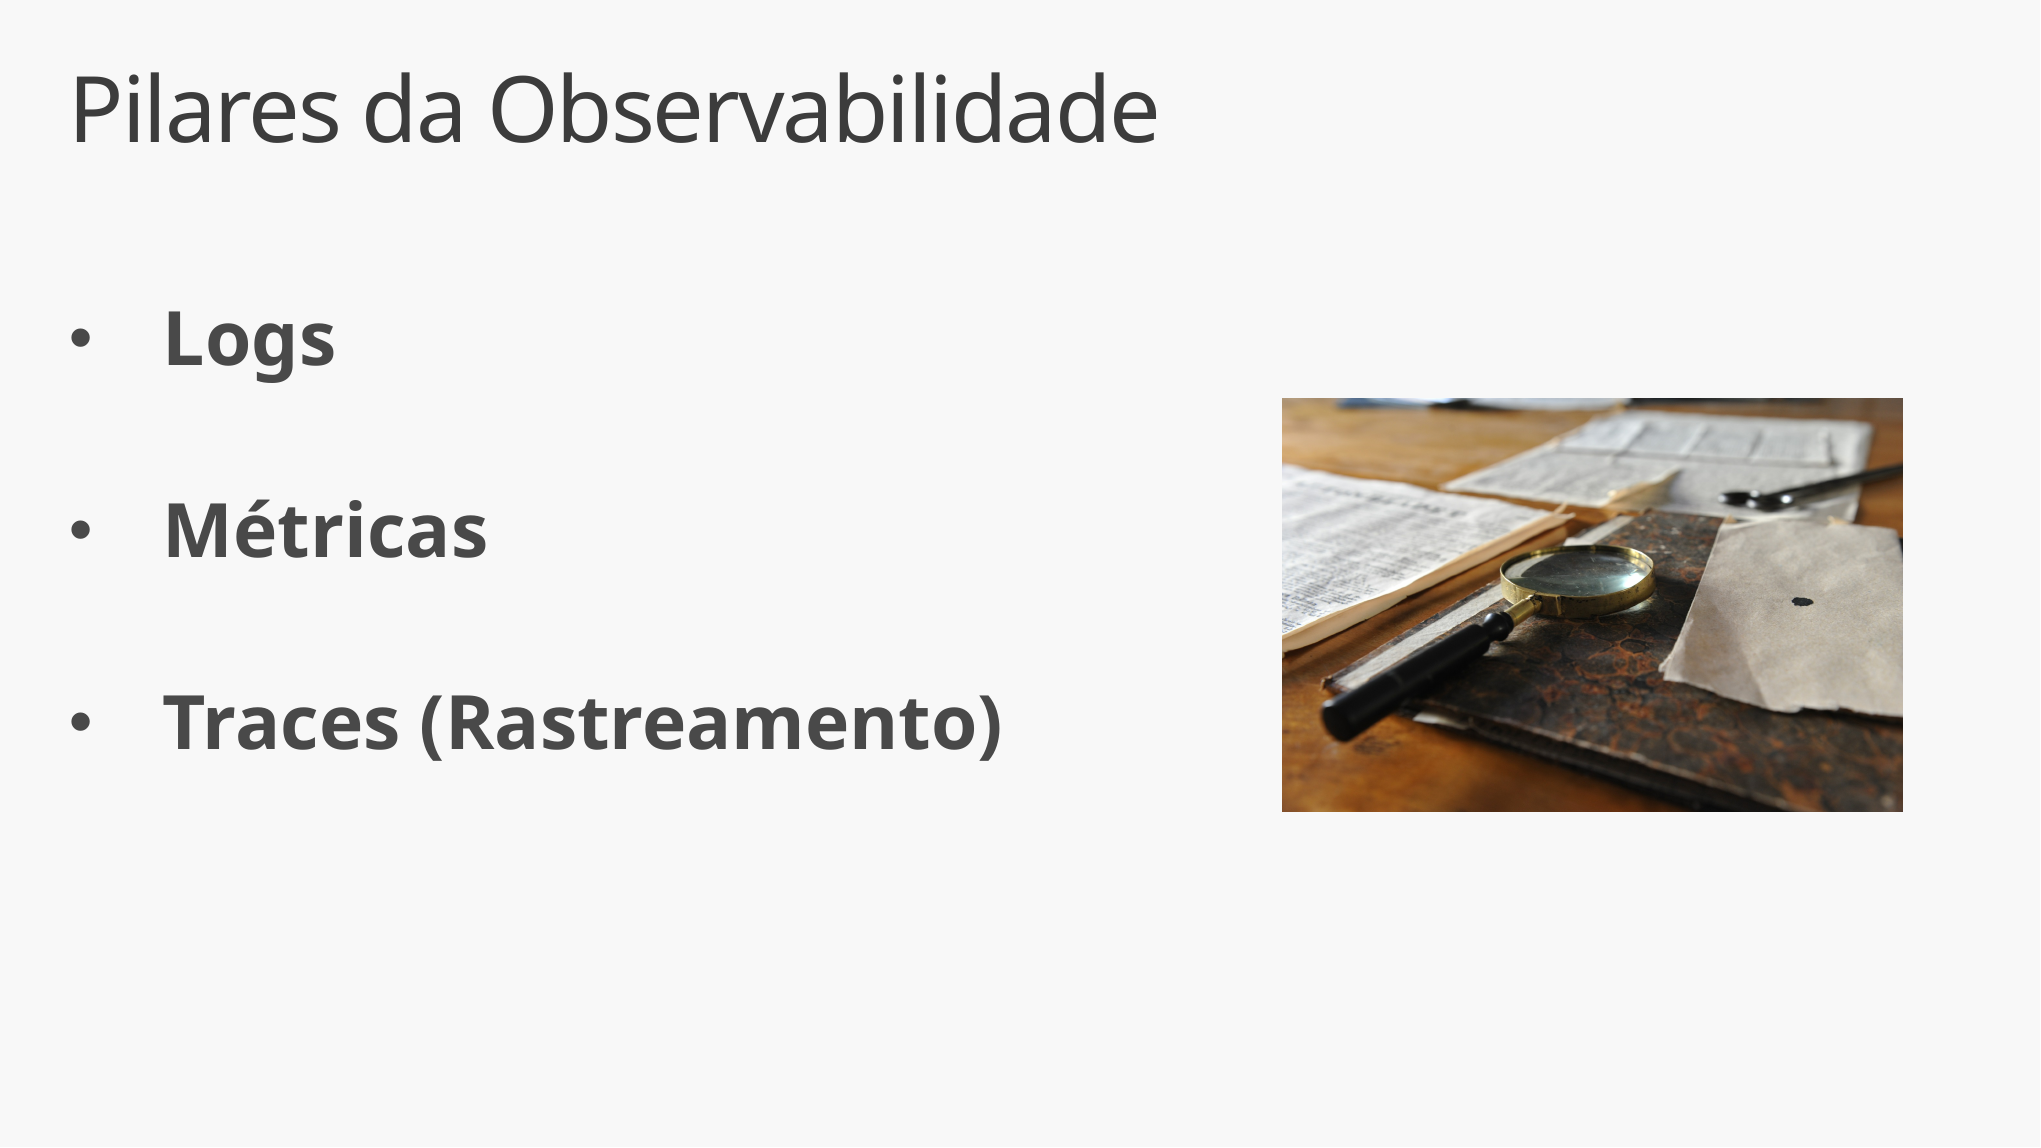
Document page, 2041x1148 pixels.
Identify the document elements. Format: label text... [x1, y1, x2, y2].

title Pilares da Observabilidade [45, 48, 1996, 199]
picture [1282, 398, 1903, 812]
list Logs Métricas Traces (Rastreamento) [45, 286, 1195, 799]
